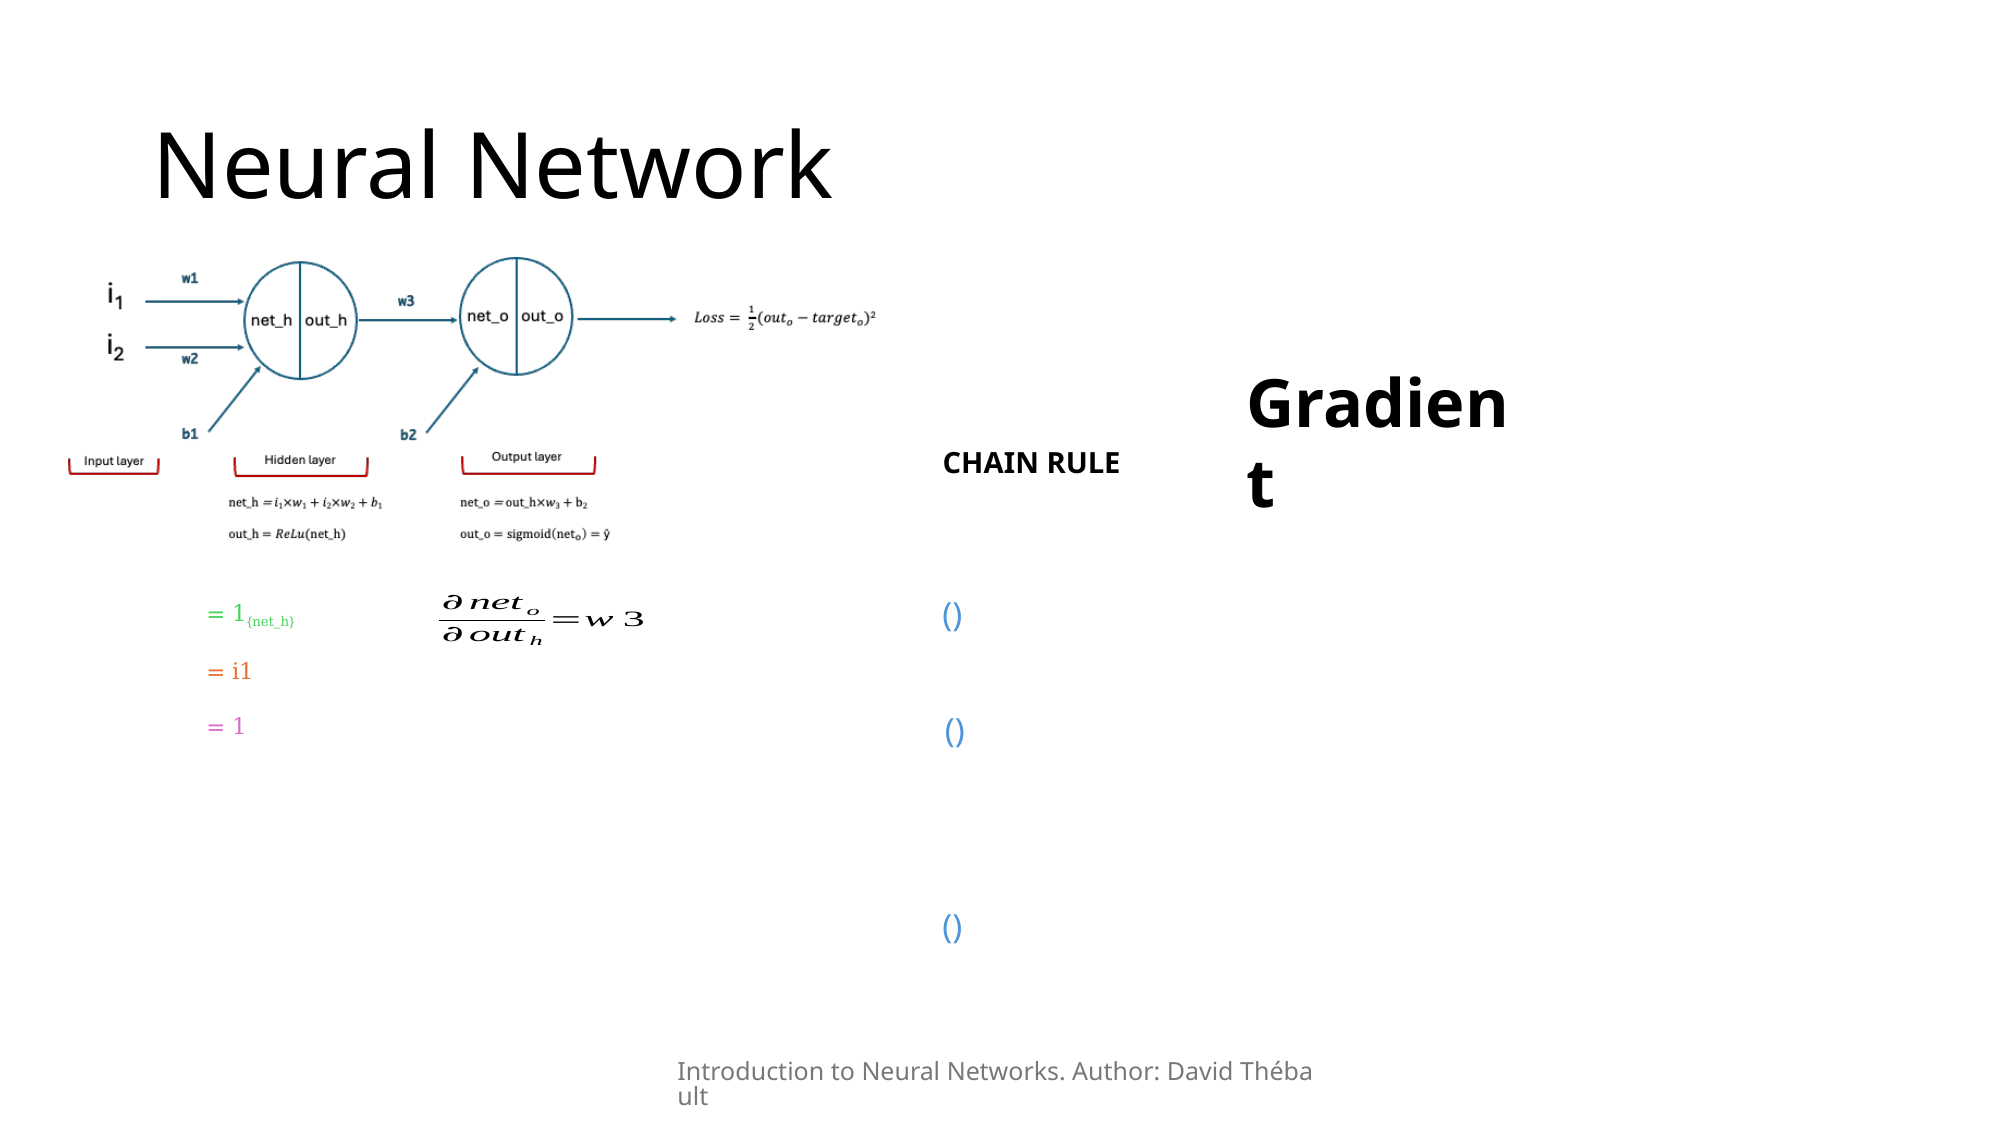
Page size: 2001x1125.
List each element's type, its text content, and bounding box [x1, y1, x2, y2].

footer Introduction to Neural Networks. Author: David Thébault [662, 1042, 1338, 1103]
text_box Gradient [1231, 353, 1541, 528]
title Neural Network [137, 59, 1863, 278]
picture [65, 256, 901, 550]
text_box CHAIN RULE [927, 437, 1202, 487]
